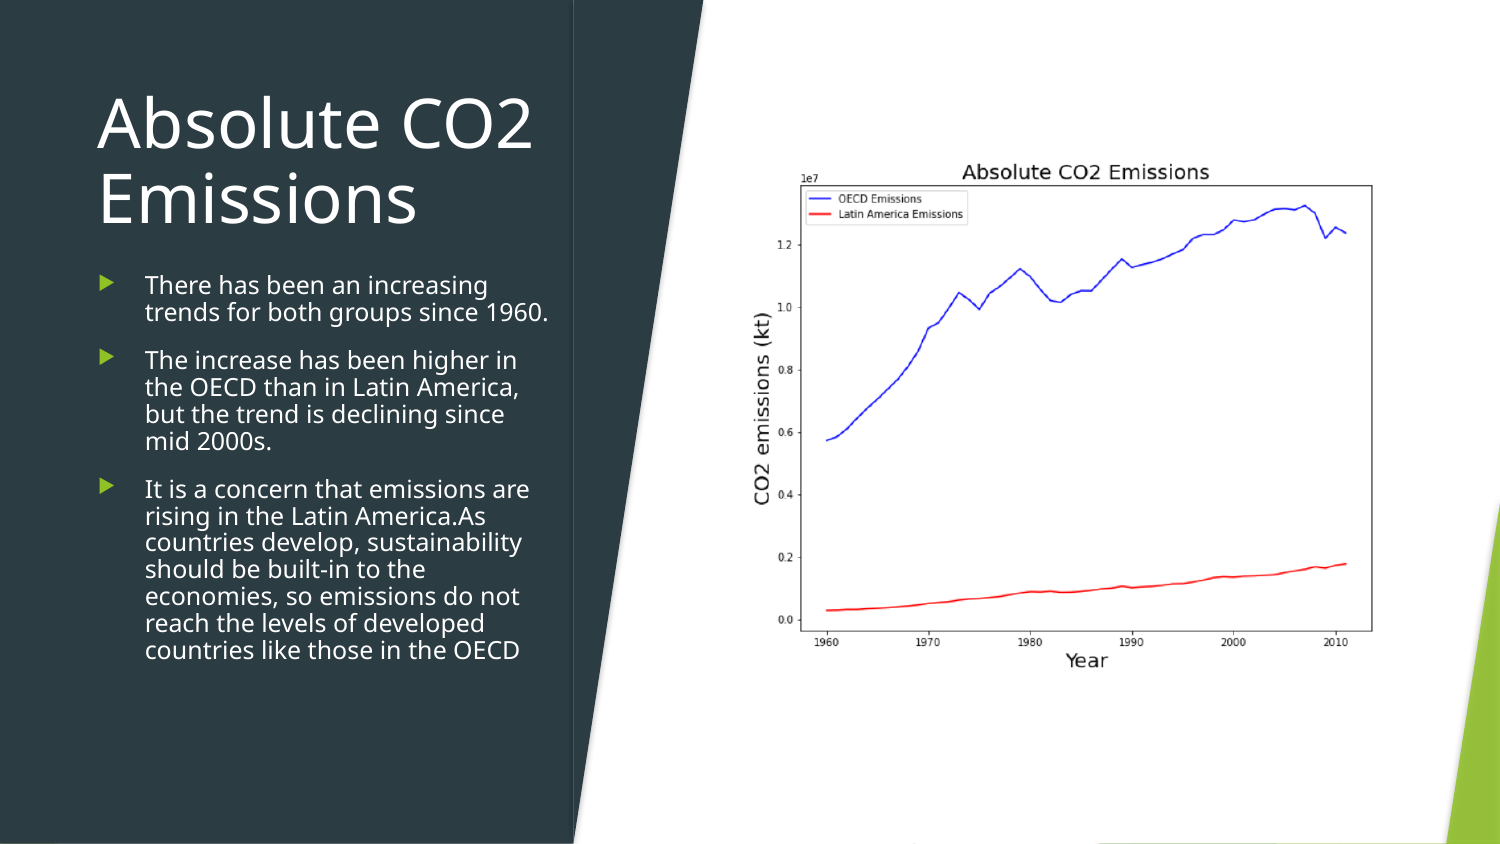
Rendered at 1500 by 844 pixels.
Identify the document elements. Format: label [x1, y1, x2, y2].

text_box [0, 0, 1500, 844]
picture [749, 157, 1384, 685]
